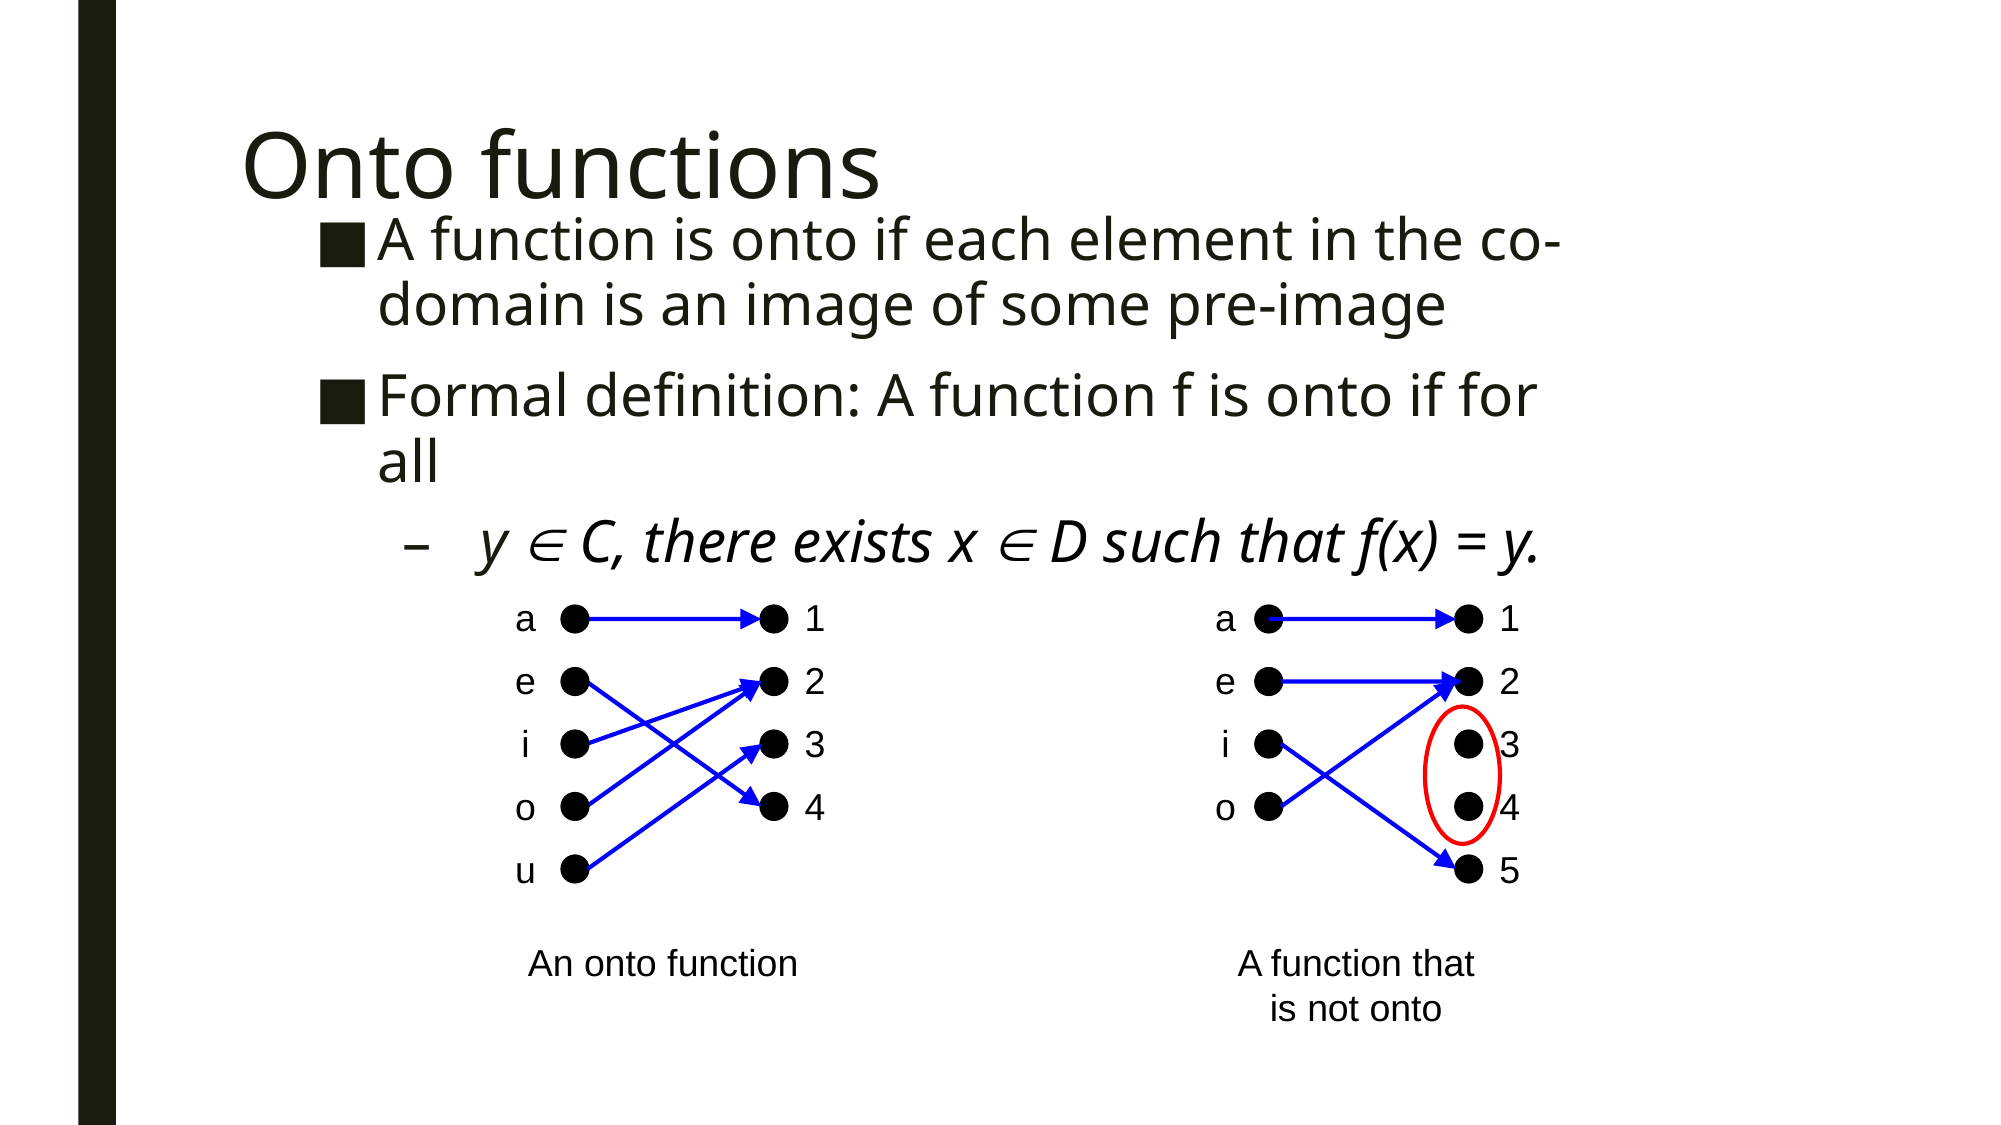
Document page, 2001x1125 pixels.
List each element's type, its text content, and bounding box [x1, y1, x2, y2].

list A function is onto if each element in the co-domain is an image of some pre-image Formal definition: A function f is onto if for all y  C, there exists x  D such that f(x) = y. [300, 200, 1625, 1038]
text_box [1199, 568, 1536, 1038]
title Onto functions [225, 112, 1800, 357]
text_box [499, 568, 841, 993]
